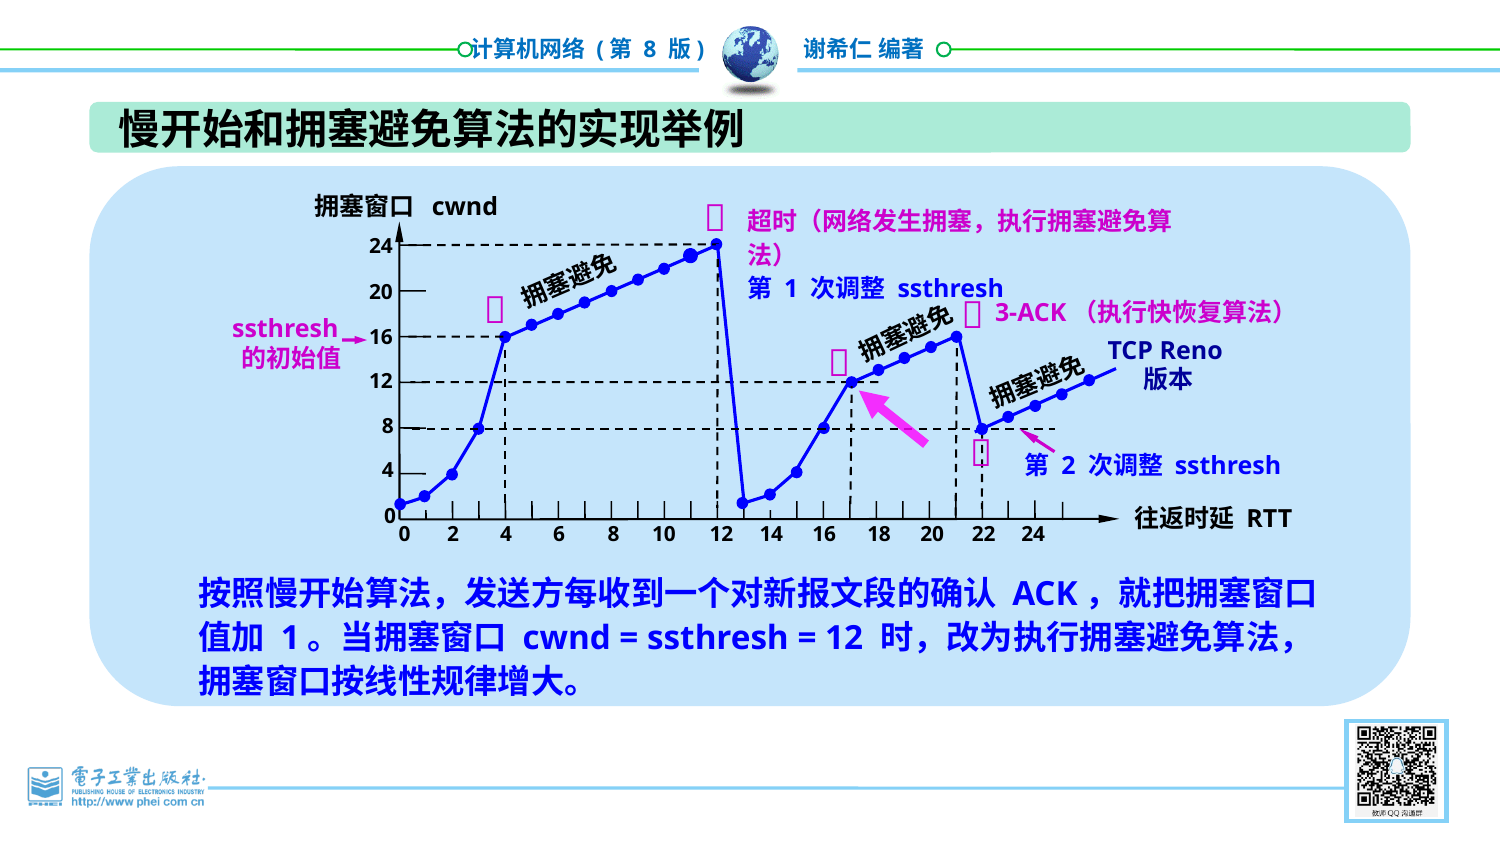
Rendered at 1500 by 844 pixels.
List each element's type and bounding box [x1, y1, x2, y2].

picture [720, 24, 780, 100]
picture [1355, 724, 1438, 817]
text_box [89, 95, 1411, 160]
picture [23, 764, 208, 809]
text_box [87, 164, 1413, 709]
